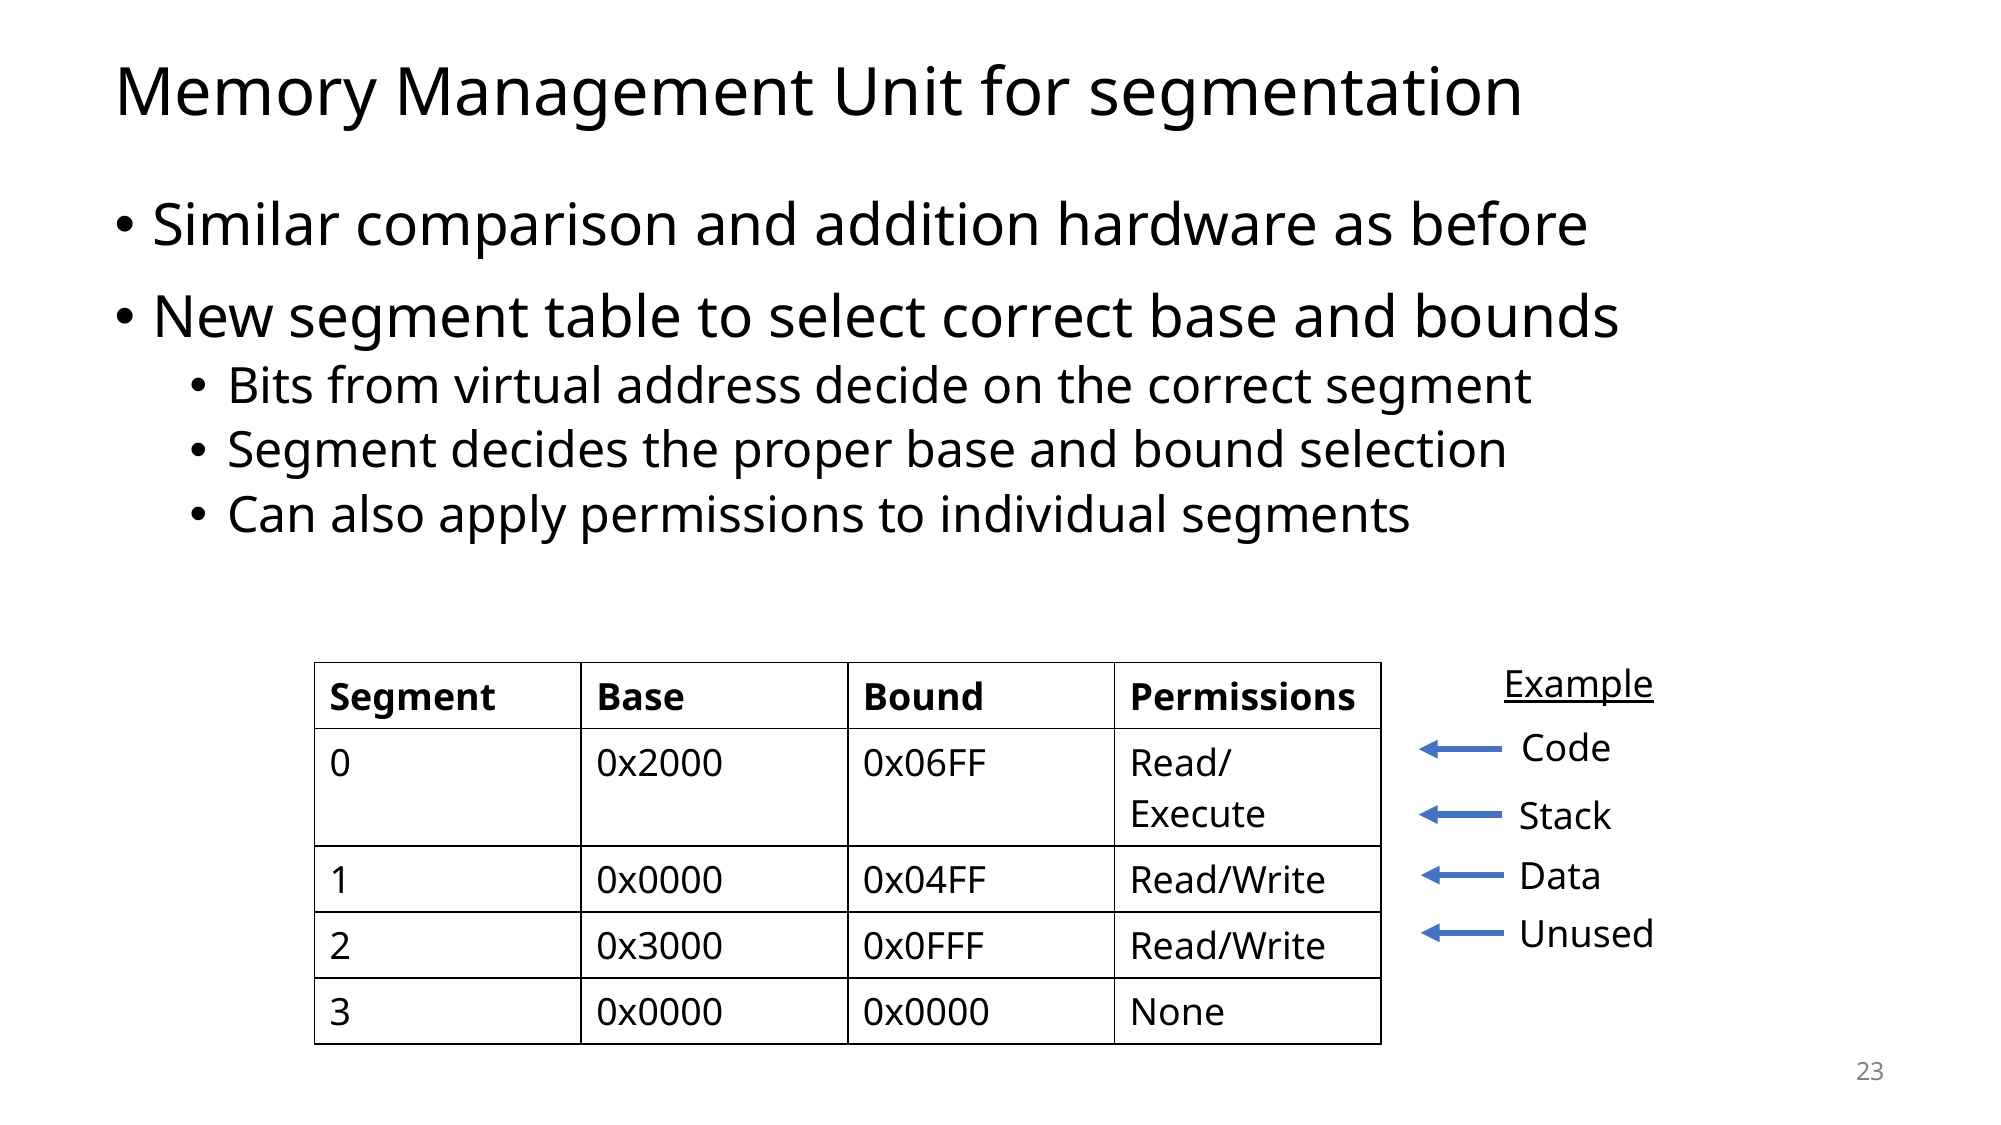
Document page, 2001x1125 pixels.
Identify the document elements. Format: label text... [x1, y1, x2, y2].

table_header Permissions [1115, 663, 1380, 728]
table_cell Read/Execute [1115, 729, 1380, 845]
text_box Data [1504, 844, 1793, 902]
table_cell None [1115, 979, 1380, 1043]
table_cell 0x0000 [849, 979, 1114, 1043]
table_cell 1 [315, 847, 580, 911]
list Similar comparison and addition hardware as before New segment table to select correct base and bounds Bits from virtual address decide on the correct segment Segment decides the proper base and bound selection Can also apply permissions to individual segments [99, 187, 1900, 1013]
table_cell 0x0FFF [849, 913, 1114, 977]
table_cell 3 [315, 979, 580, 1043]
table_header Bound [849, 663, 1114, 728]
table_cell 0x0000 [582, 979, 847, 1043]
table_cell Read/Write [1115, 913, 1380, 977]
table_cell 0 [315, 729, 580, 845]
table_cell 0x0000 [582, 847, 847, 911]
text_box Code [1506, 716, 1780, 777]
text_box Example [1488, 652, 1778, 713]
text_box Unused [1504, 902, 1793, 963]
table_cell Read/Write [1115, 847, 1380, 911]
title Memory Management Unit for segmentation [99, 37, 1900, 150]
table_cell 0x06FF [849, 729, 1114, 845]
table_cell 0x04FF [849, 847, 1114, 911]
slide_number 23 [1749, 1042, 1900, 1103]
table_cell 0x2000 [582, 729, 847, 845]
table_cell 2 [315, 913, 580, 977]
text_box Stack [1504, 784, 1778, 844]
table_header Base [582, 663, 847, 728]
table_header Segment [315, 663, 580, 728]
table_cell 0x3000 [582, 913, 847, 977]
